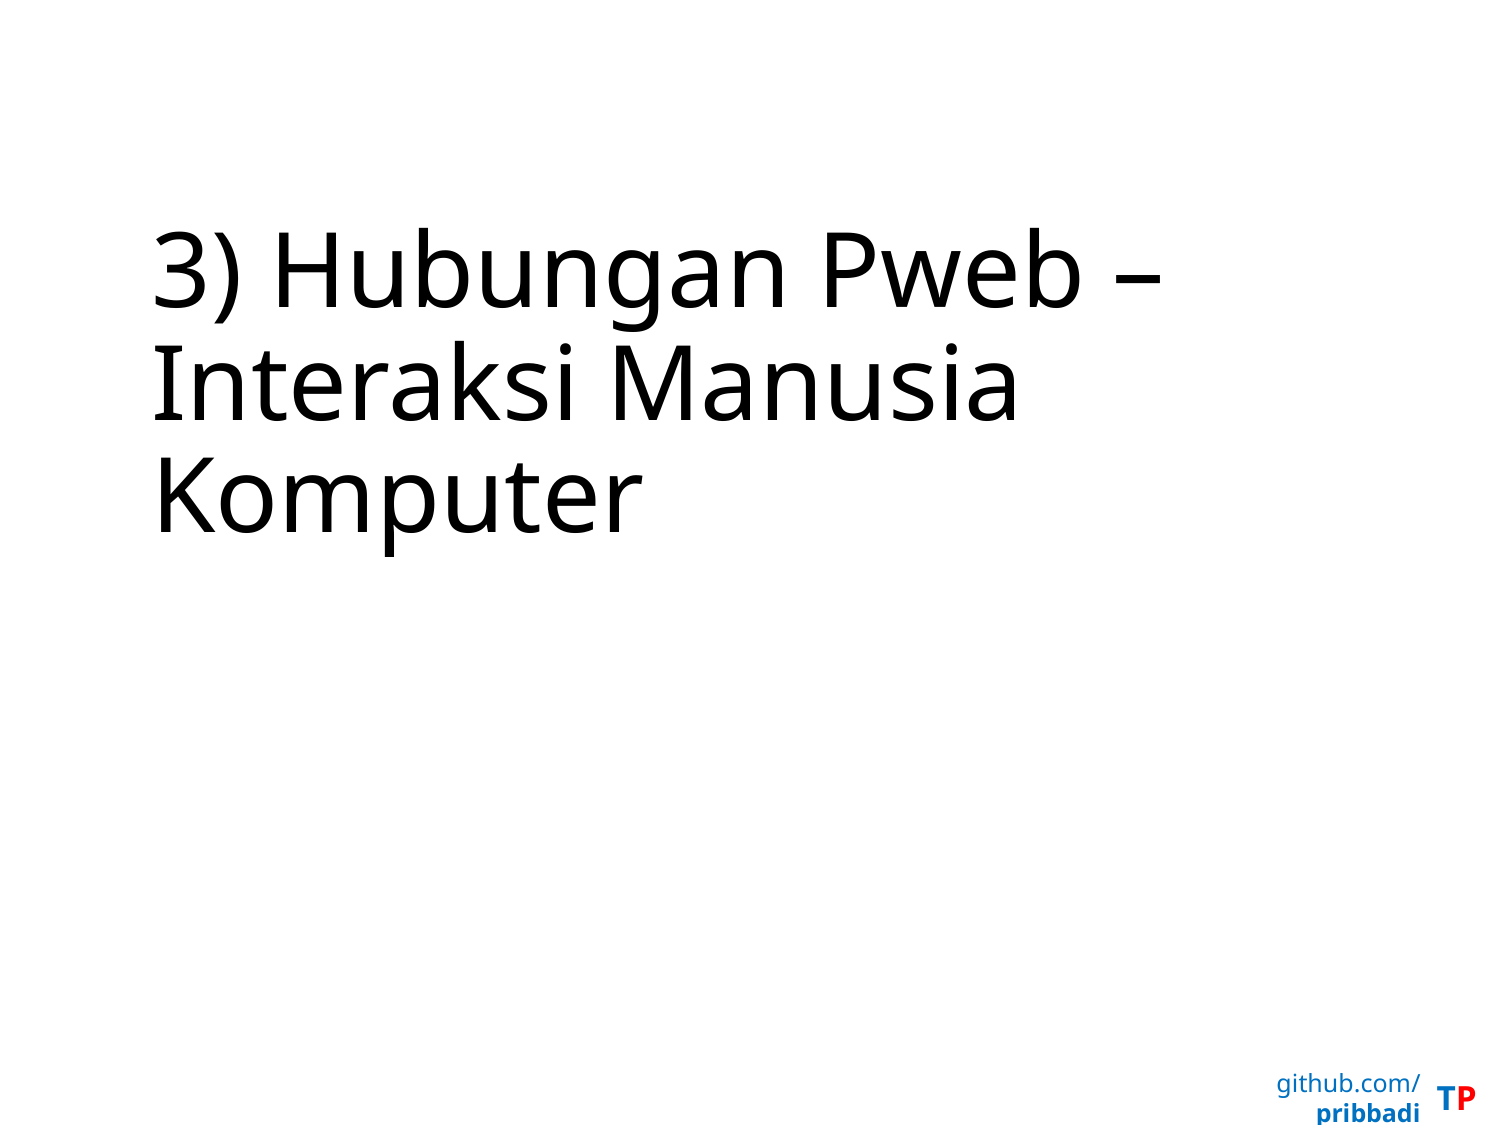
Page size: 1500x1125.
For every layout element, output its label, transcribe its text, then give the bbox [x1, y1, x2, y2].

title 3) Hubungan Pweb – Interaksi Manusia Komputer [136, 183, 1353, 563]
